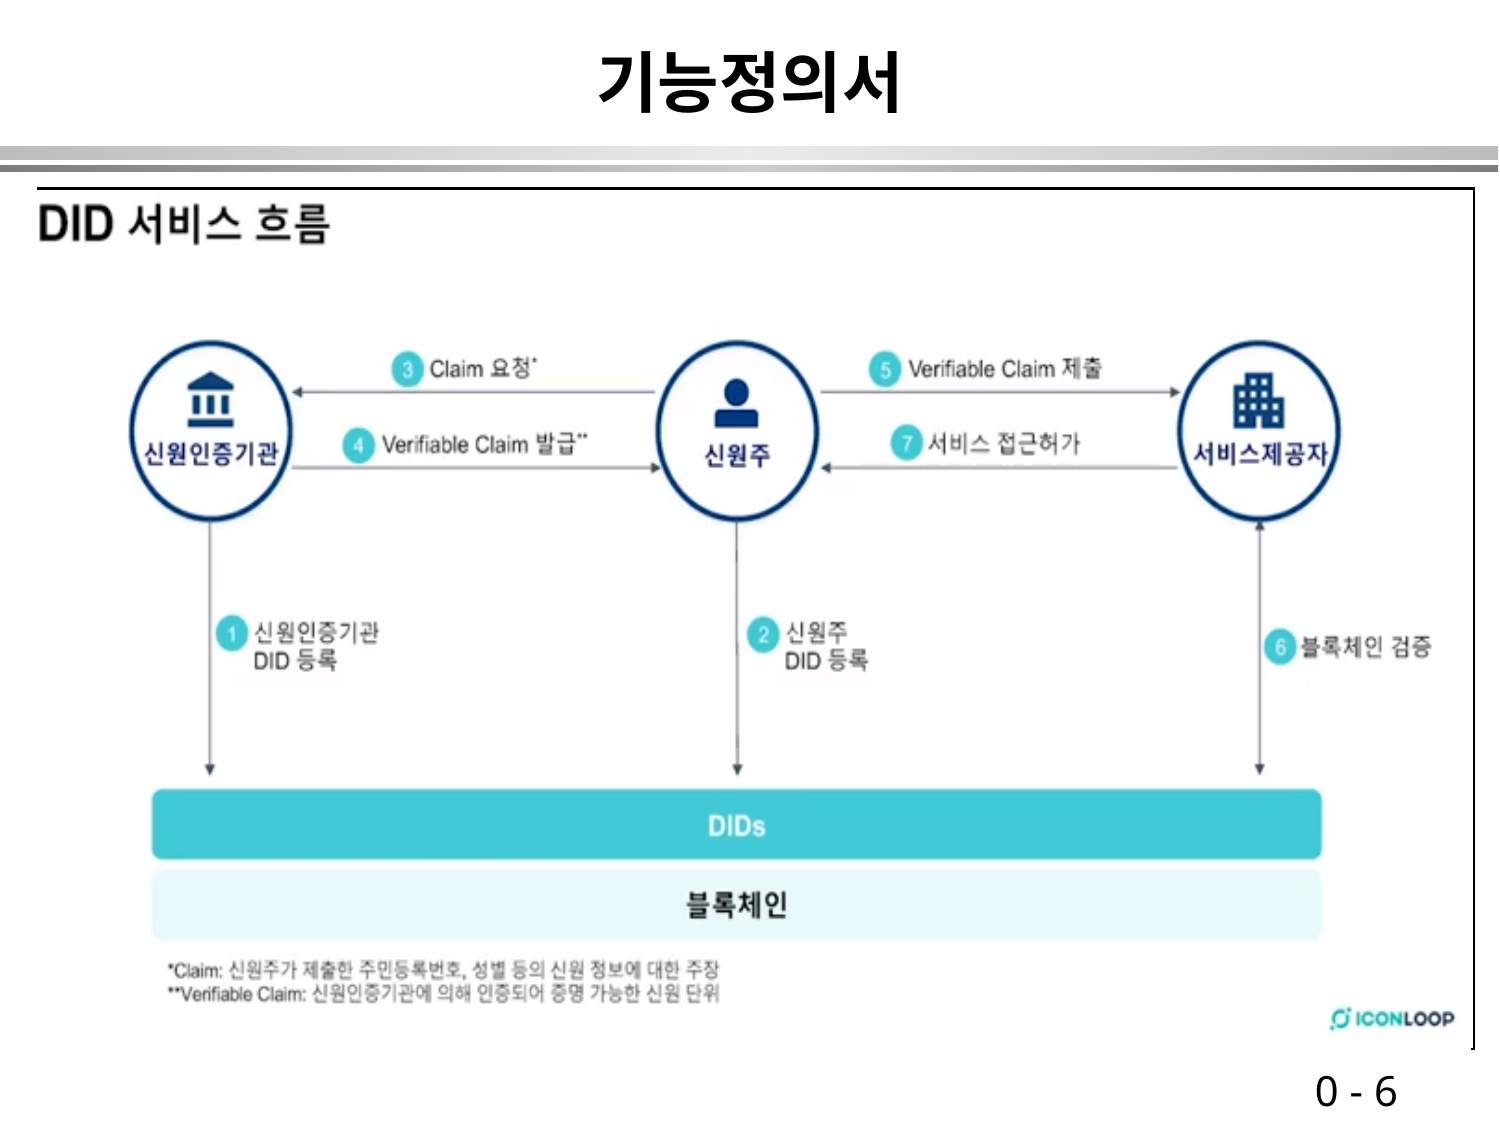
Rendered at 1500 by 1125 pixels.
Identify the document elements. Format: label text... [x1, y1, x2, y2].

picture [29, 190, 1471, 1053]
title 기능정의서 [112, 24, 1388, 138]
